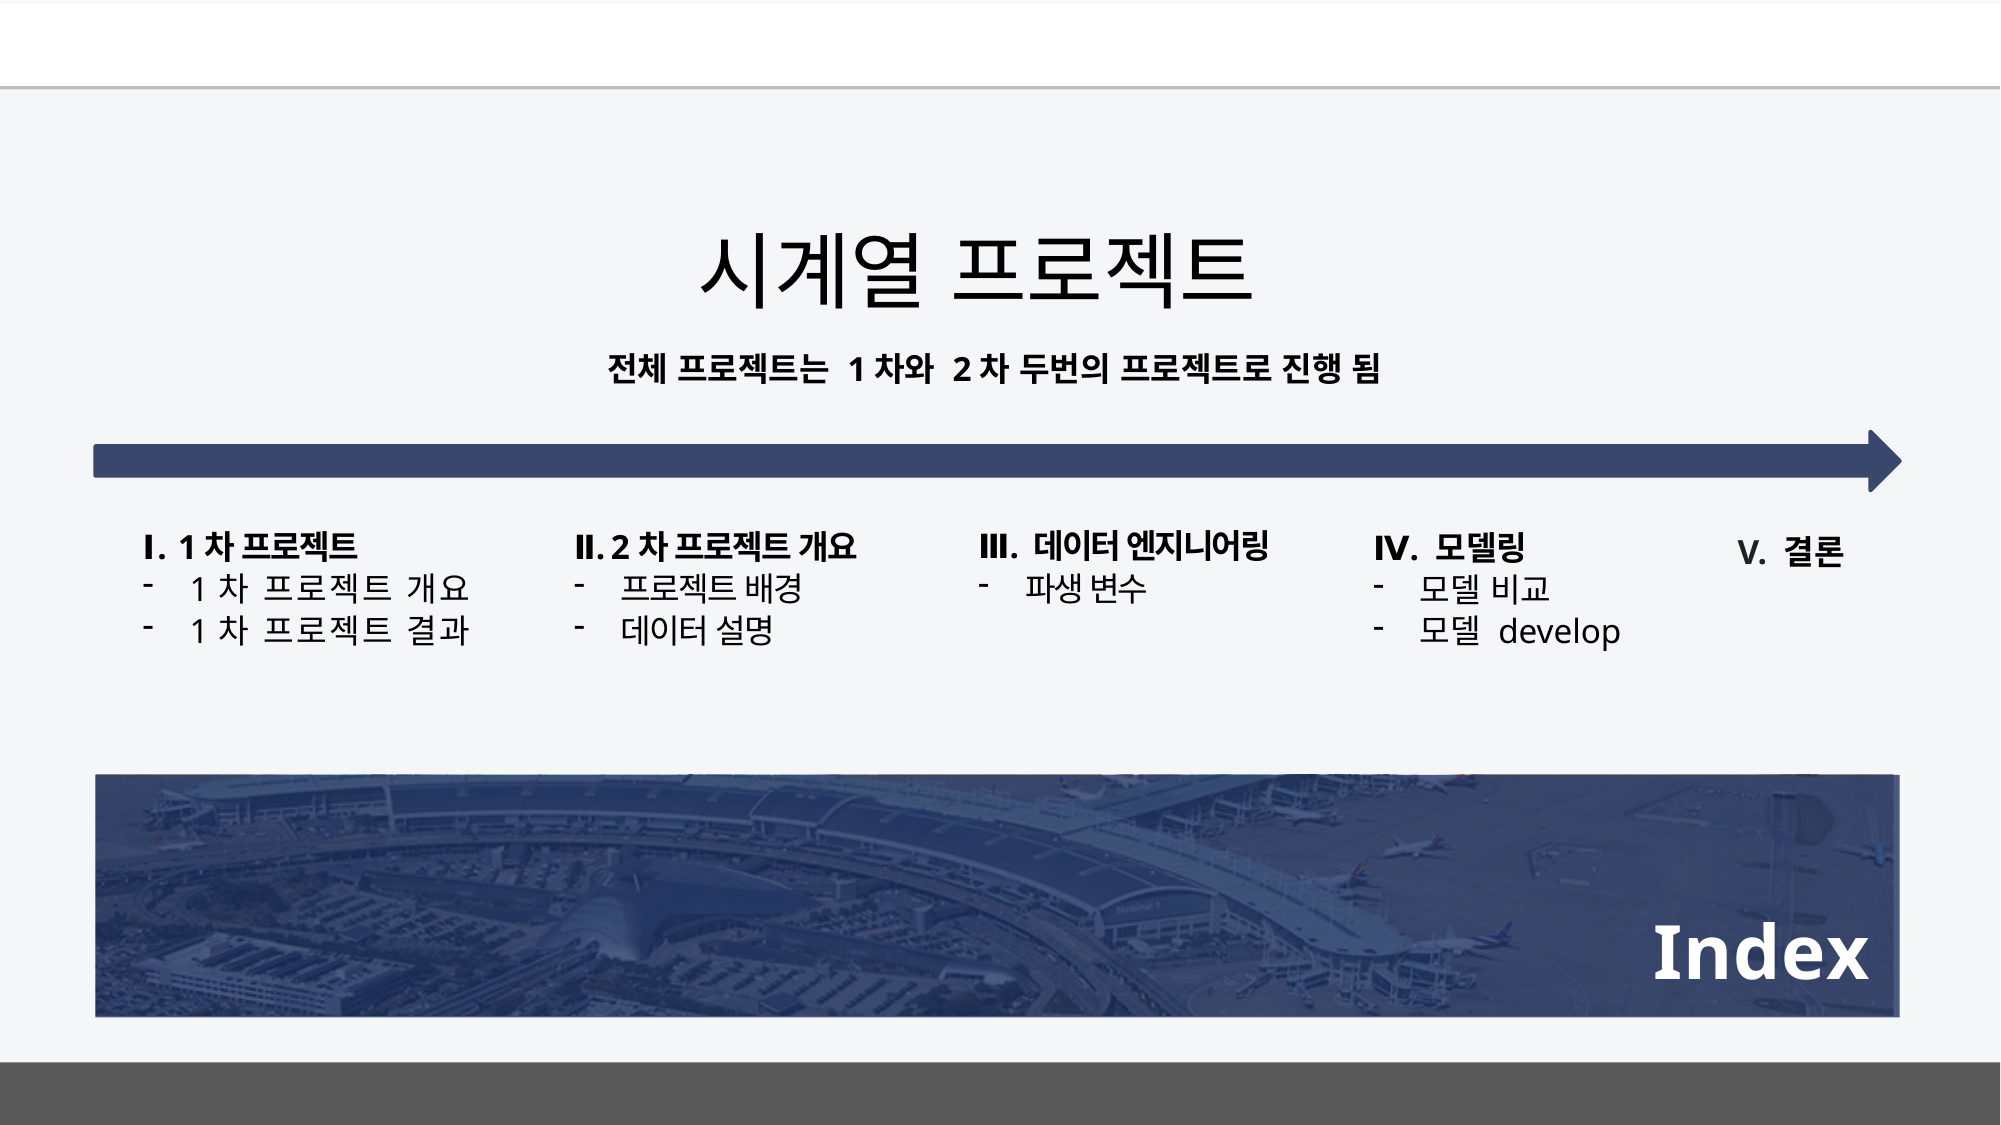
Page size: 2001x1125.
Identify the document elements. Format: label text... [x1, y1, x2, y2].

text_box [140, 523, 1863, 653]
text_box [93, 429, 1902, 493]
text_box 전체 프로젝트는 1차와 2차 두번의 프로젝트로 진행 됨 [592, 341, 1407, 396]
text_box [95, 762, 1926, 1018]
text_box 시계열 프로젝트 [695, 217, 1351, 320]
